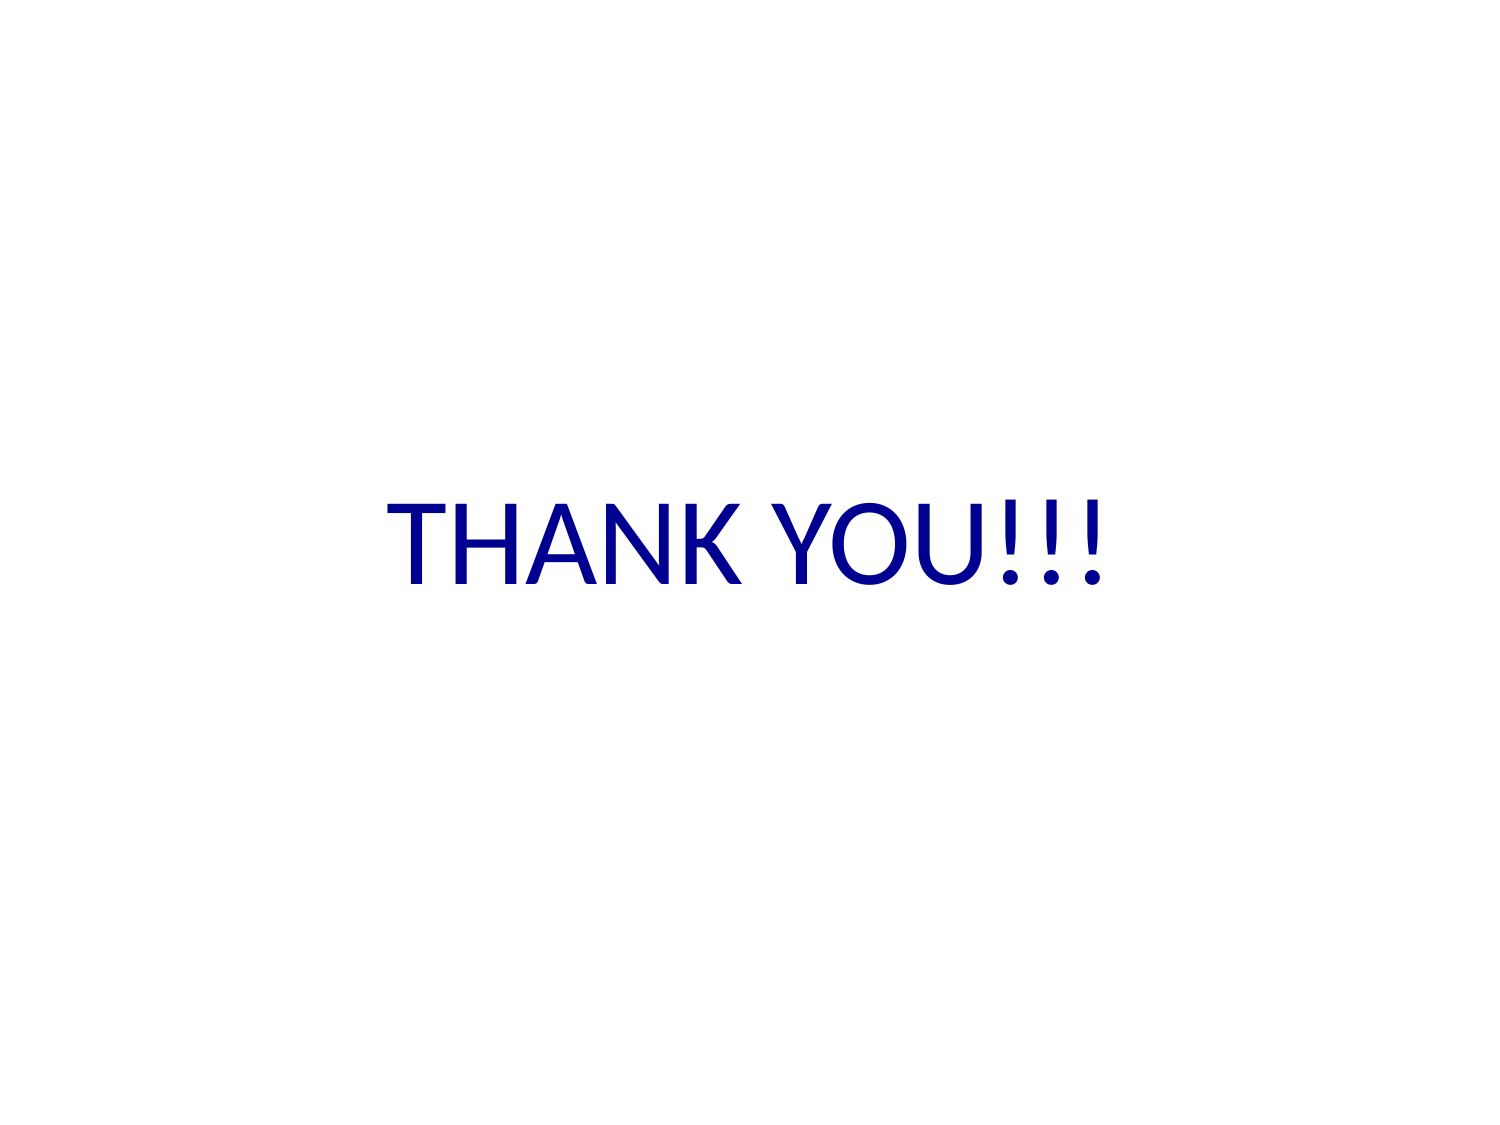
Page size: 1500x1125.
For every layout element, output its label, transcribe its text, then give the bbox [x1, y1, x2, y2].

title THANK YOU!!! [75, 441, 1425, 629]
